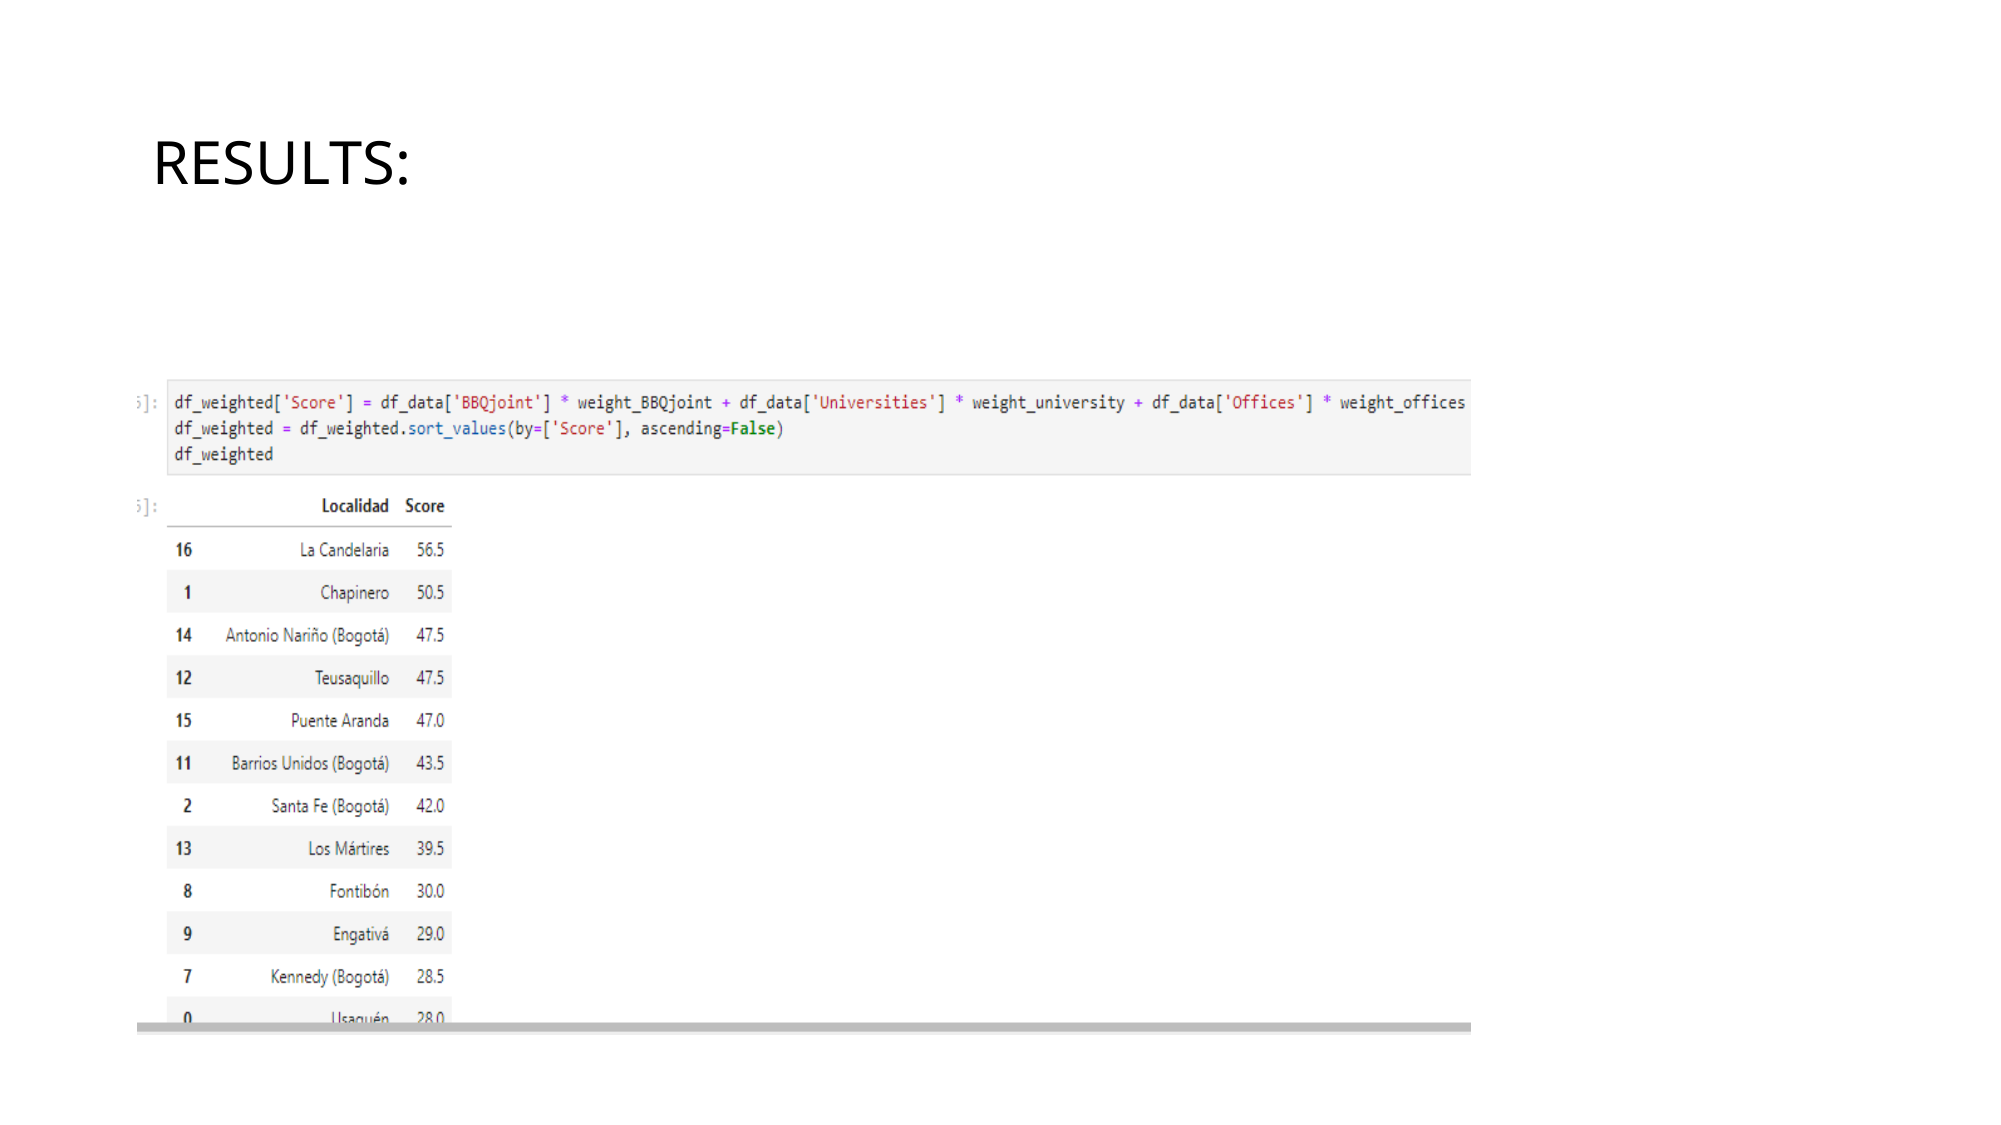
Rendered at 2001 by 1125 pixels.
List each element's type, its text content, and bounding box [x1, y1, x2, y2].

title RESULTS: [137, 59, 1863, 278]
picture [137, 369, 1471, 1035]
